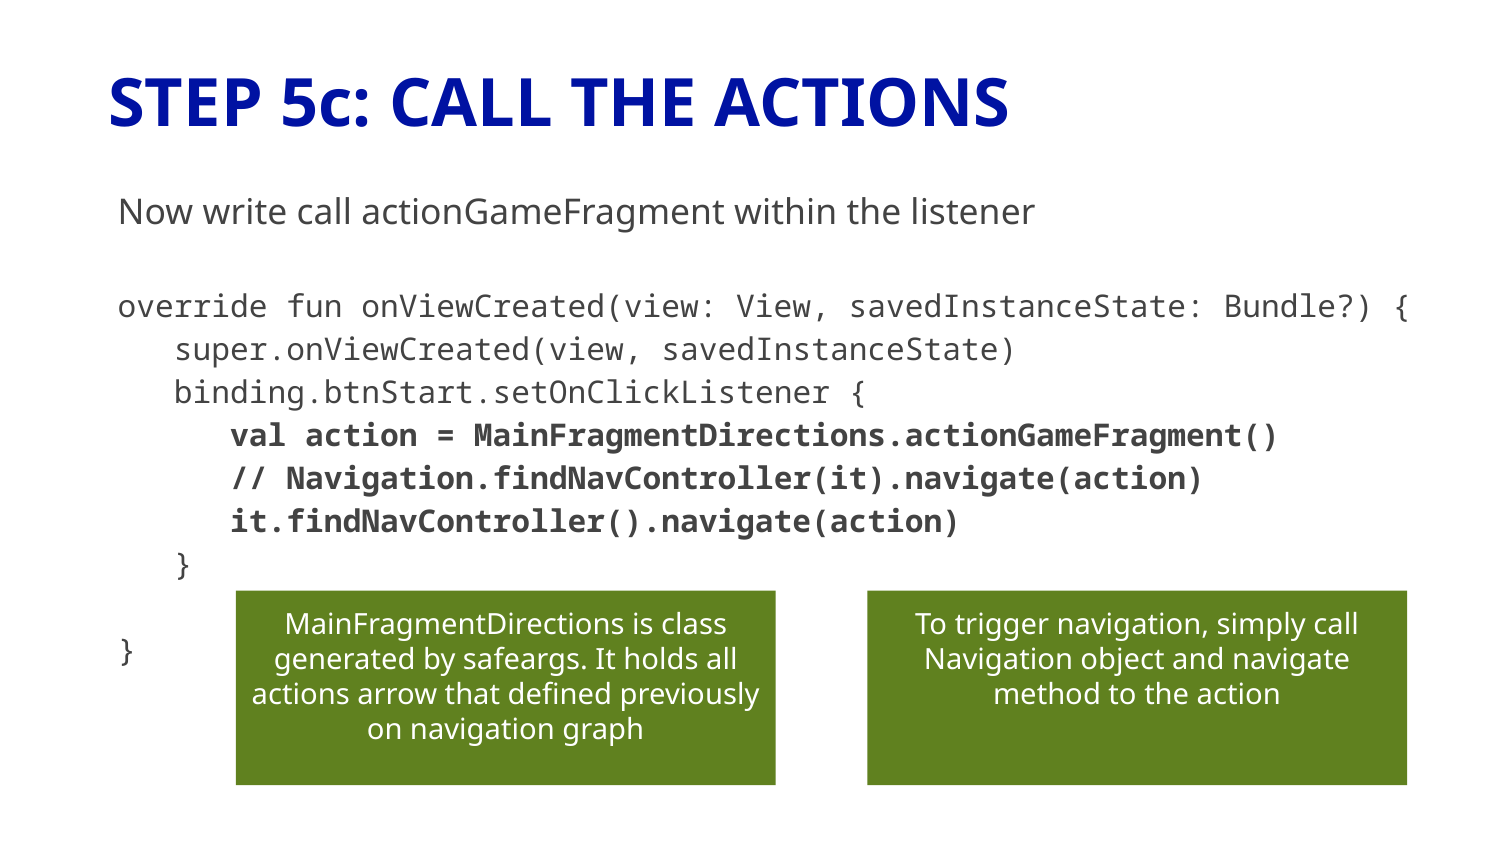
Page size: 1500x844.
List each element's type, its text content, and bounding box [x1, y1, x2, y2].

title STEP 5c: CALL THE ACTIONS [93, 64, 1155, 135]
subtitle MainFragmentDirections is class generated by safeargs. It holds all actions arrow that defined previously on navigation graph [235, 590, 776, 786]
subtitle Now write call actionGameFragment within the listener override fun onViewCreated(view: View, savedInstanceState: Bundle?) { super.onViewCreated(view, savedInstanceState) binding.btnStart.setOnClickListener { val action = MainFragmentDirections.actionGameFragment() // Navigation.findNavController(it).navigate(action) it.findNavController().navigate(action) } } [102, 167, 1479, 747]
subtitle To trigger navigation, simply call Navigation object and navigate method to the action [867, 590, 1408, 786]
